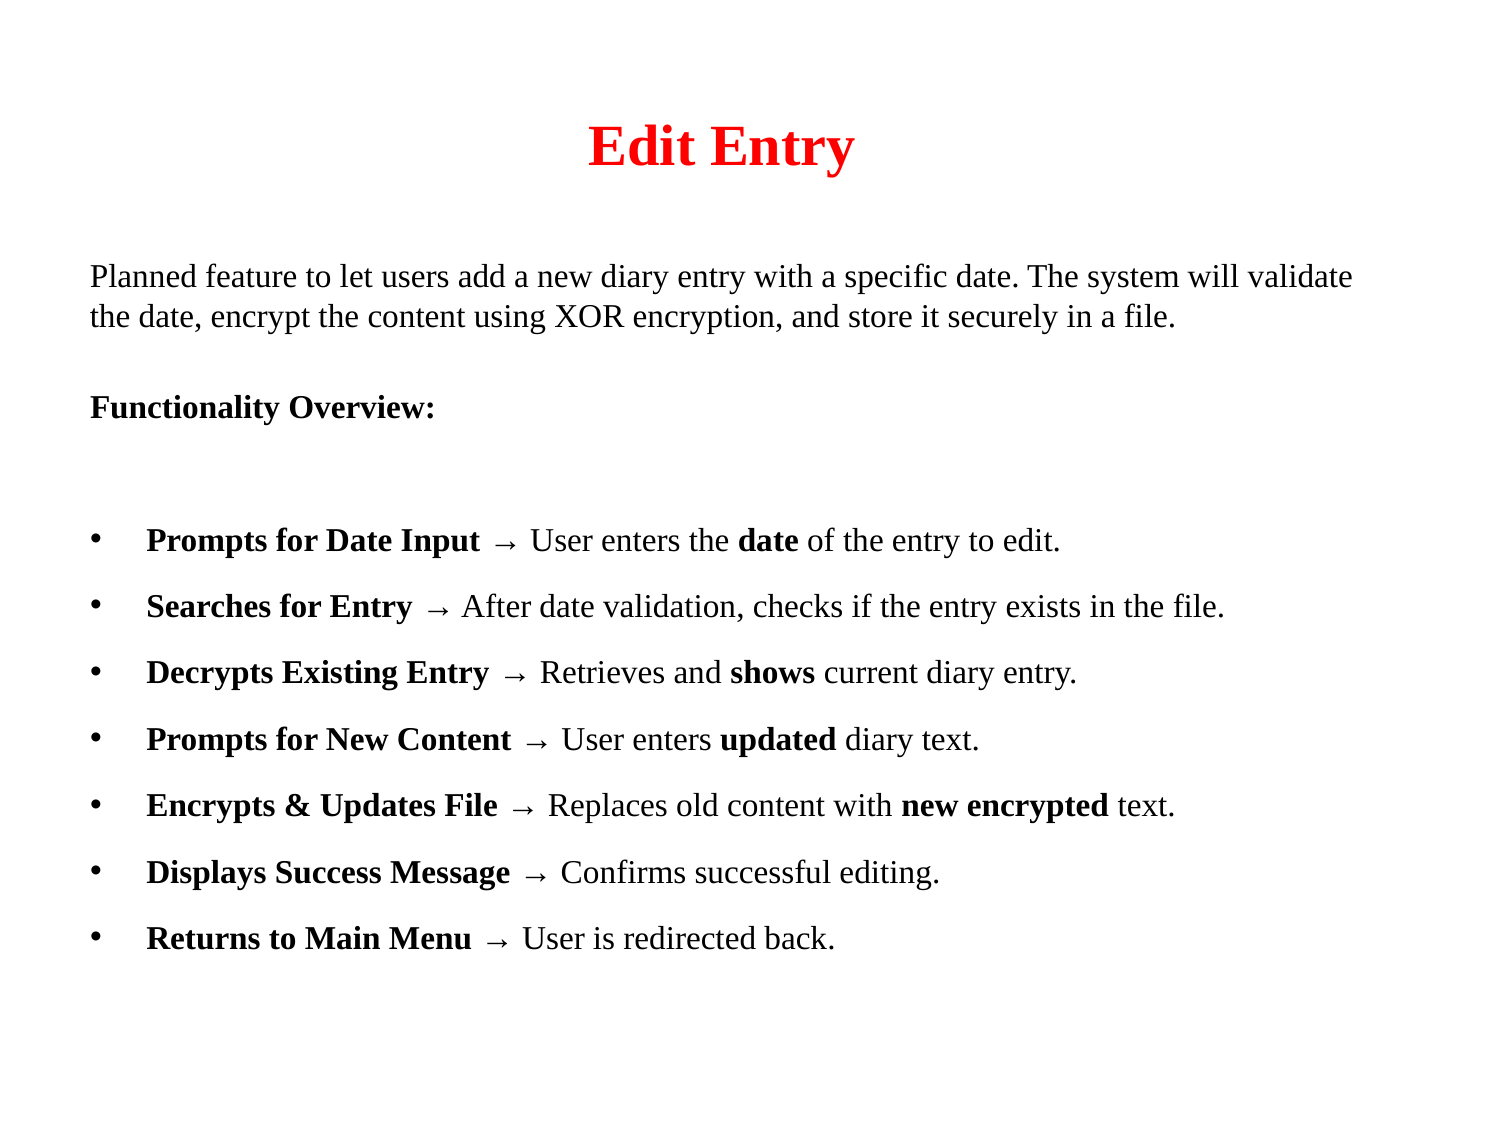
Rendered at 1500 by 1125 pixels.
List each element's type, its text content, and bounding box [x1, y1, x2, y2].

text_box Edit Entry [74, 48, 1385, 236]
text_box Functionality Overview: Prompts for Date Input → User enters the date of the entry to edit. Searches for Entry → After date validation, checks if the entry exists in the file. Decrypts Existing Entry → Retrieves and shows current diary entry. Prompts for New Content → User enters updated diary text. Encrypts & Updates File → Replaces old content with new encrypted text. Displays Success Message → Confirms successful editing. Returns to Main Menu → User is redirected back. [75, 357, 1316, 1125]
text_box Planned feature to let users add a new diary entry with a specific date. The system will validate the date, encrypt the content using XOR encryption, and store it securely in a file. [74, 247, 1385, 342]
